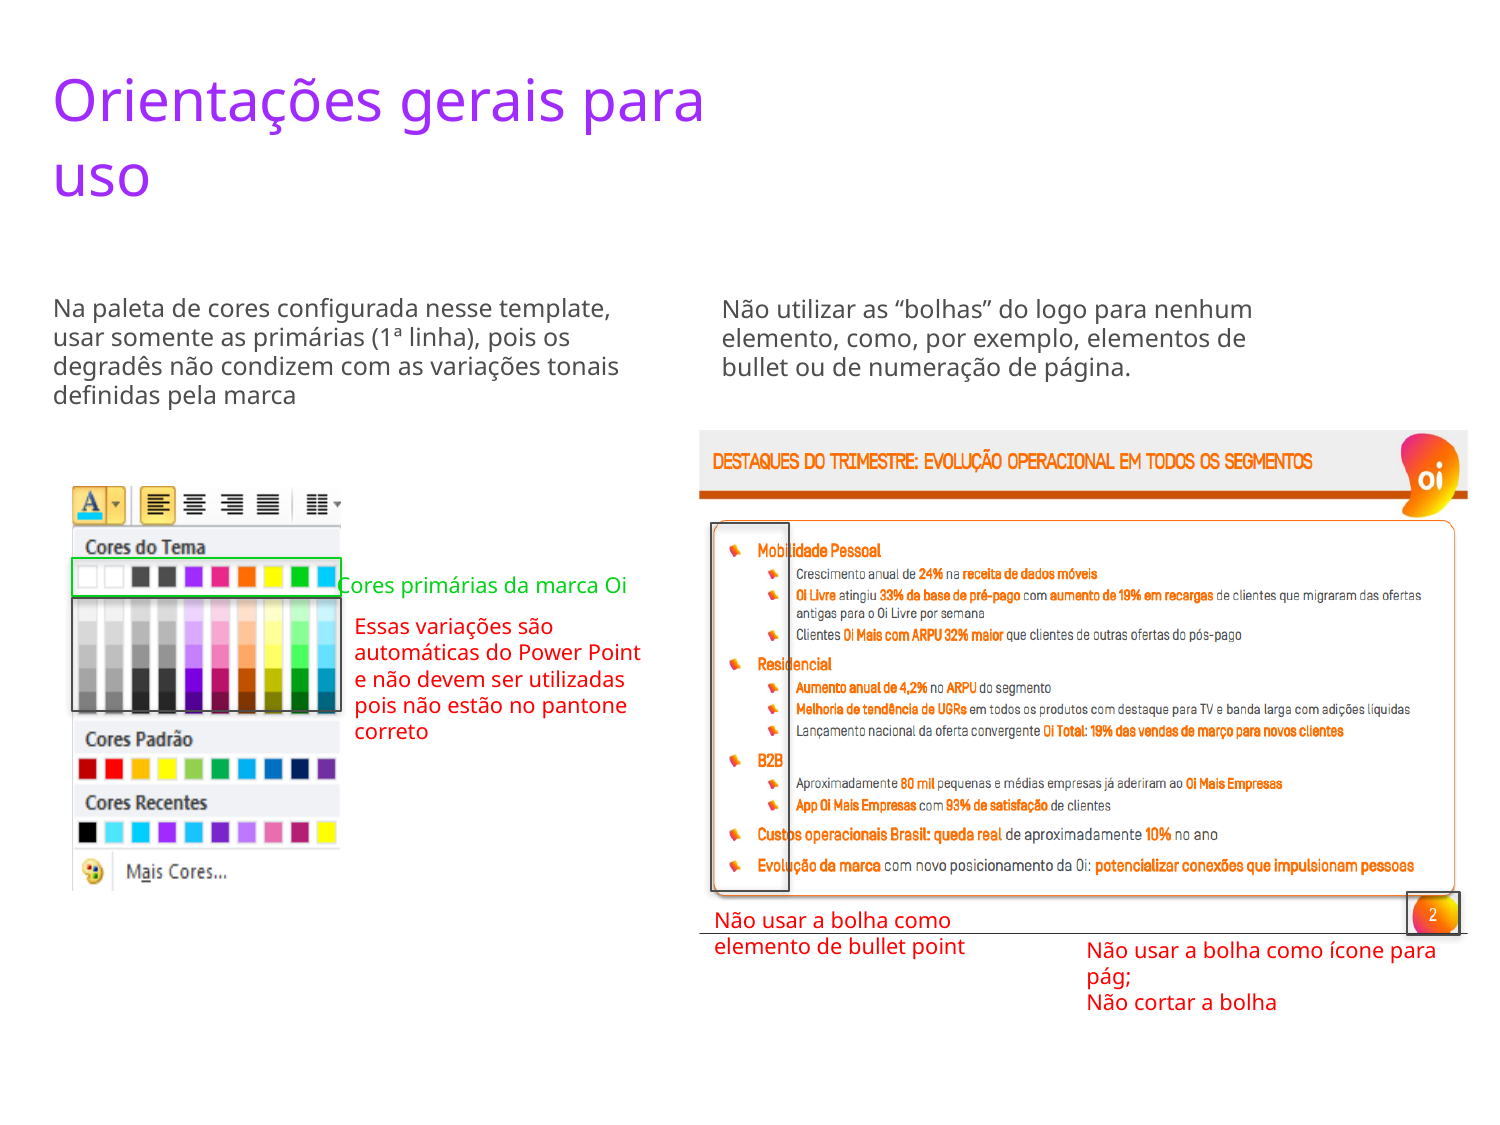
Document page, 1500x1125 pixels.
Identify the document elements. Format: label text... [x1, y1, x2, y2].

text_box Cores primárias da marca Oi [346, 564, 643, 605]
picture [72, 485, 342, 891]
text_box Não usar a bolha como ícone para pág; Não cortar a bolha [1071, 929, 1486, 1023]
text_box Essas variações são automáticas do Power Point e não devem ser utilizadas pois não estão no pantone correto [346, 605, 668, 752]
text_box Não usar a bolha como elemento de bullet point [699, 941, 1017, 967]
title Orientações gerais para uso [52, 58, 778, 252]
list Na paleta de cores configurada nesse template, usar somente as primárias (1ª linha), pois os degradês não condizem com as variações tonais definidas pela marca [52, 293, 644, 465]
text_box Não utilizar as “bolhas” do logo para nenhum elemento, como, por exemplo, elementos de bullet ou de numeração de página. [721, 294, 1313, 428]
picture [699, 429, 1468, 934]
